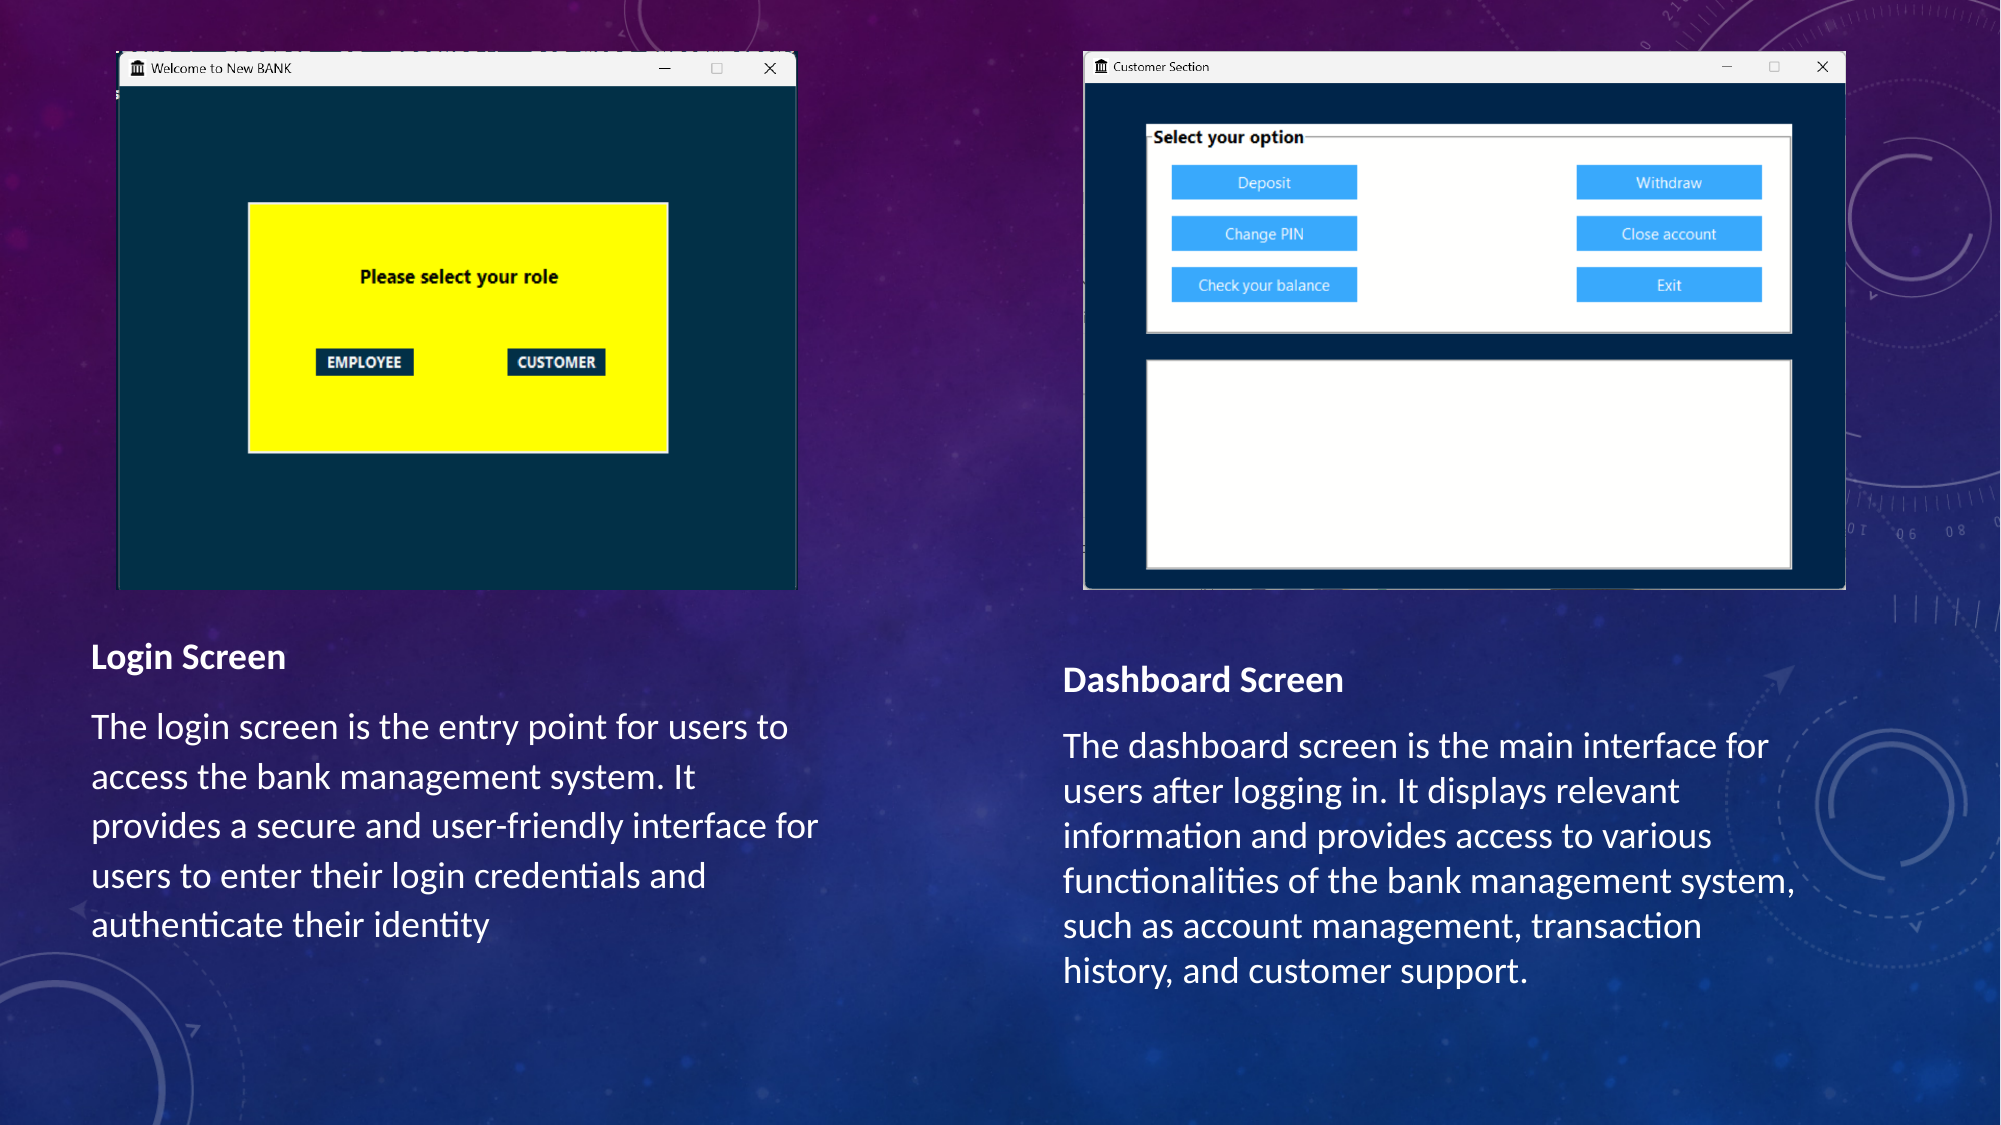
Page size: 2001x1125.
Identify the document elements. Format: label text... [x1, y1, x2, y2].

list Login Screen The login screen is the entry point for users to access the bank management system. It provides a secure and user-friendly interface for users to enter their login credentials and authenticate their identity [76, 528, 838, 1115]
picture [0, 0, 2001, 1125]
list Dashboard Screen The dashboard screen is the main interface for users after logging in. It displays relevant information and provides access to various functionalities of the bank management system, such as account management, transaction history, and customer support. [1047, 562, 1825, 1125]
